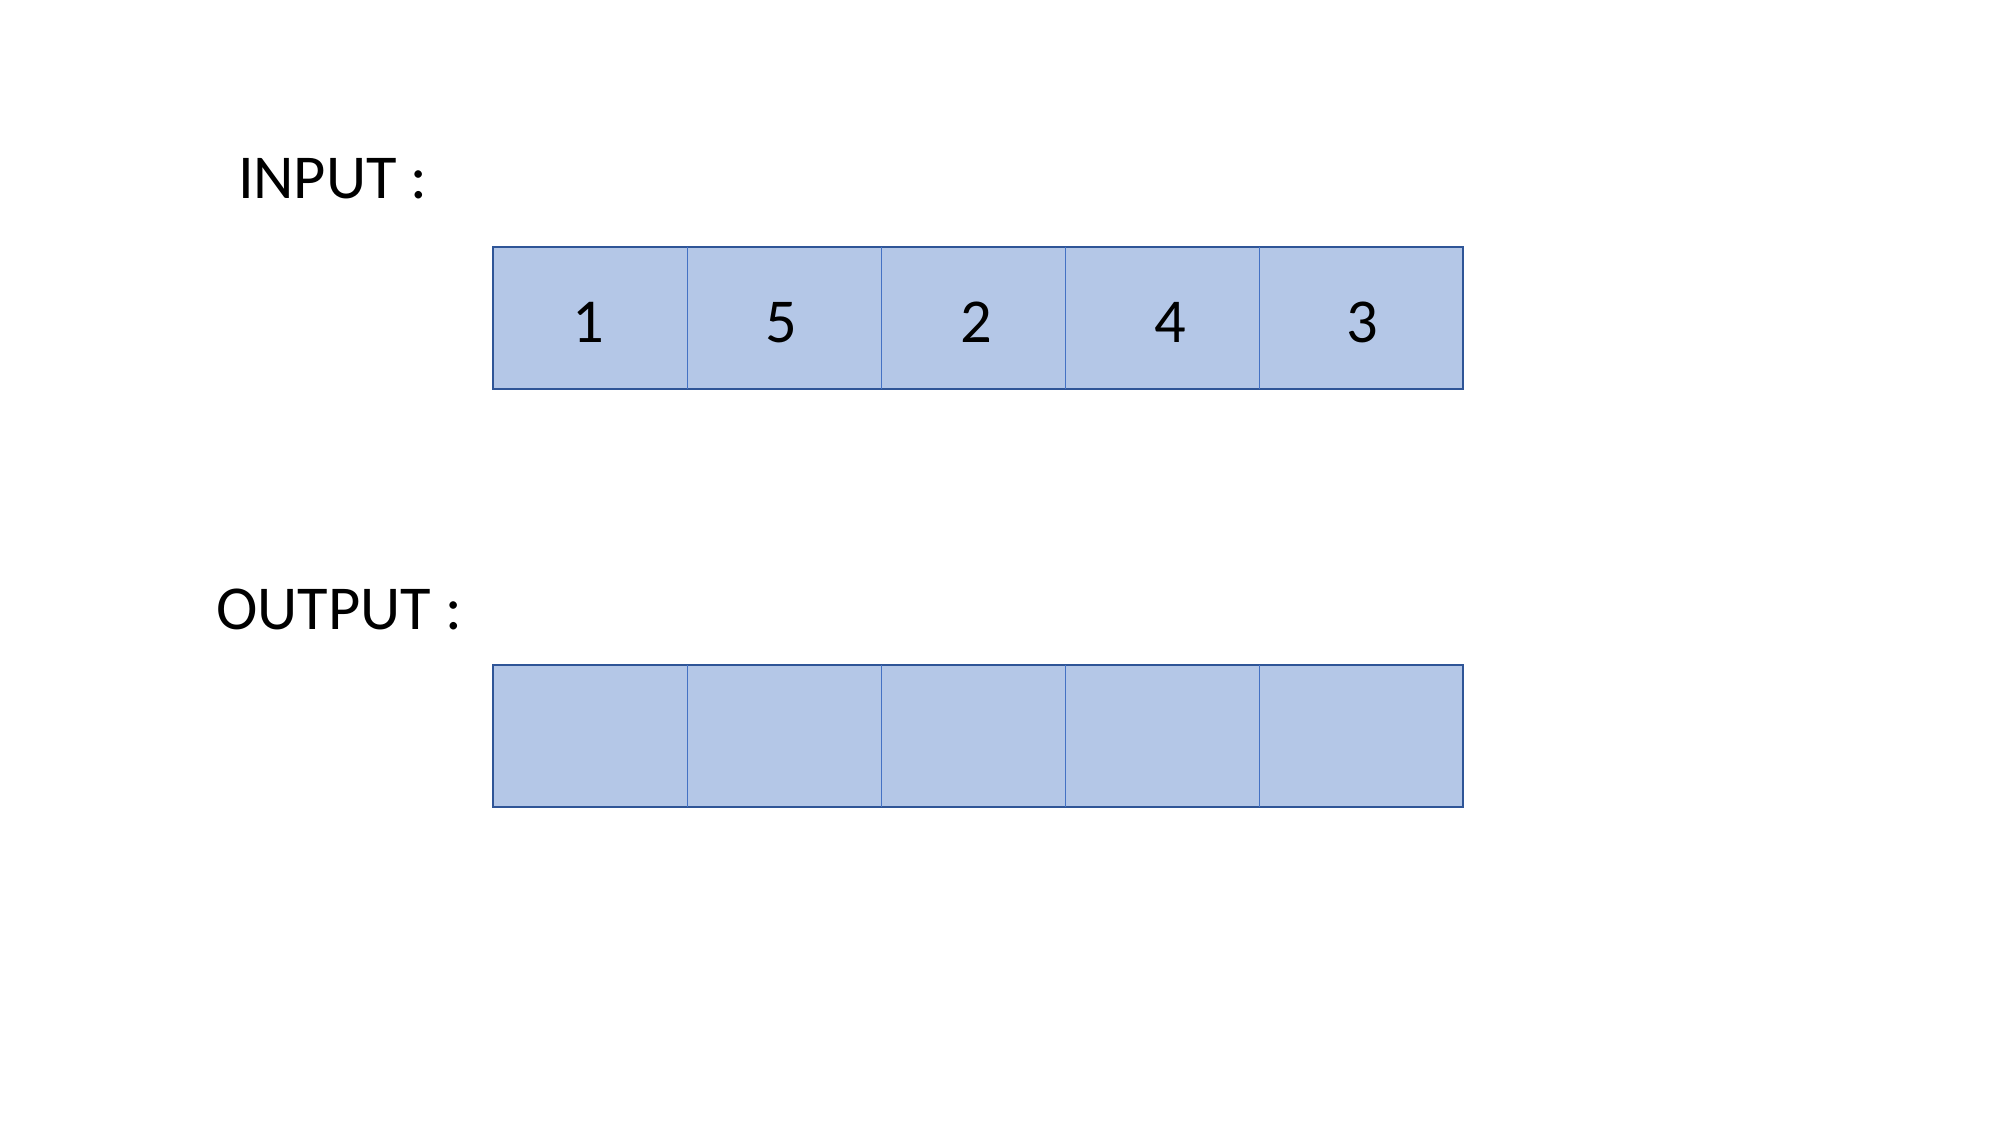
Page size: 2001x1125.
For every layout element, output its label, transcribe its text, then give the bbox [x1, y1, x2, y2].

text_box OUTPUT : [201, 559, 494, 650]
text_box 3 [1331, 272, 1392, 362]
text_box 2 [945, 272, 1010, 362]
text_box 1 [557, 272, 623, 362]
text_box [492, 246, 1464, 390]
text_box 5 [751, 272, 816, 362]
text_box [492, 664, 1464, 808]
text_box 4 [1139, 272, 1205, 362]
text_box INPUT : [223, 129, 472, 219]
